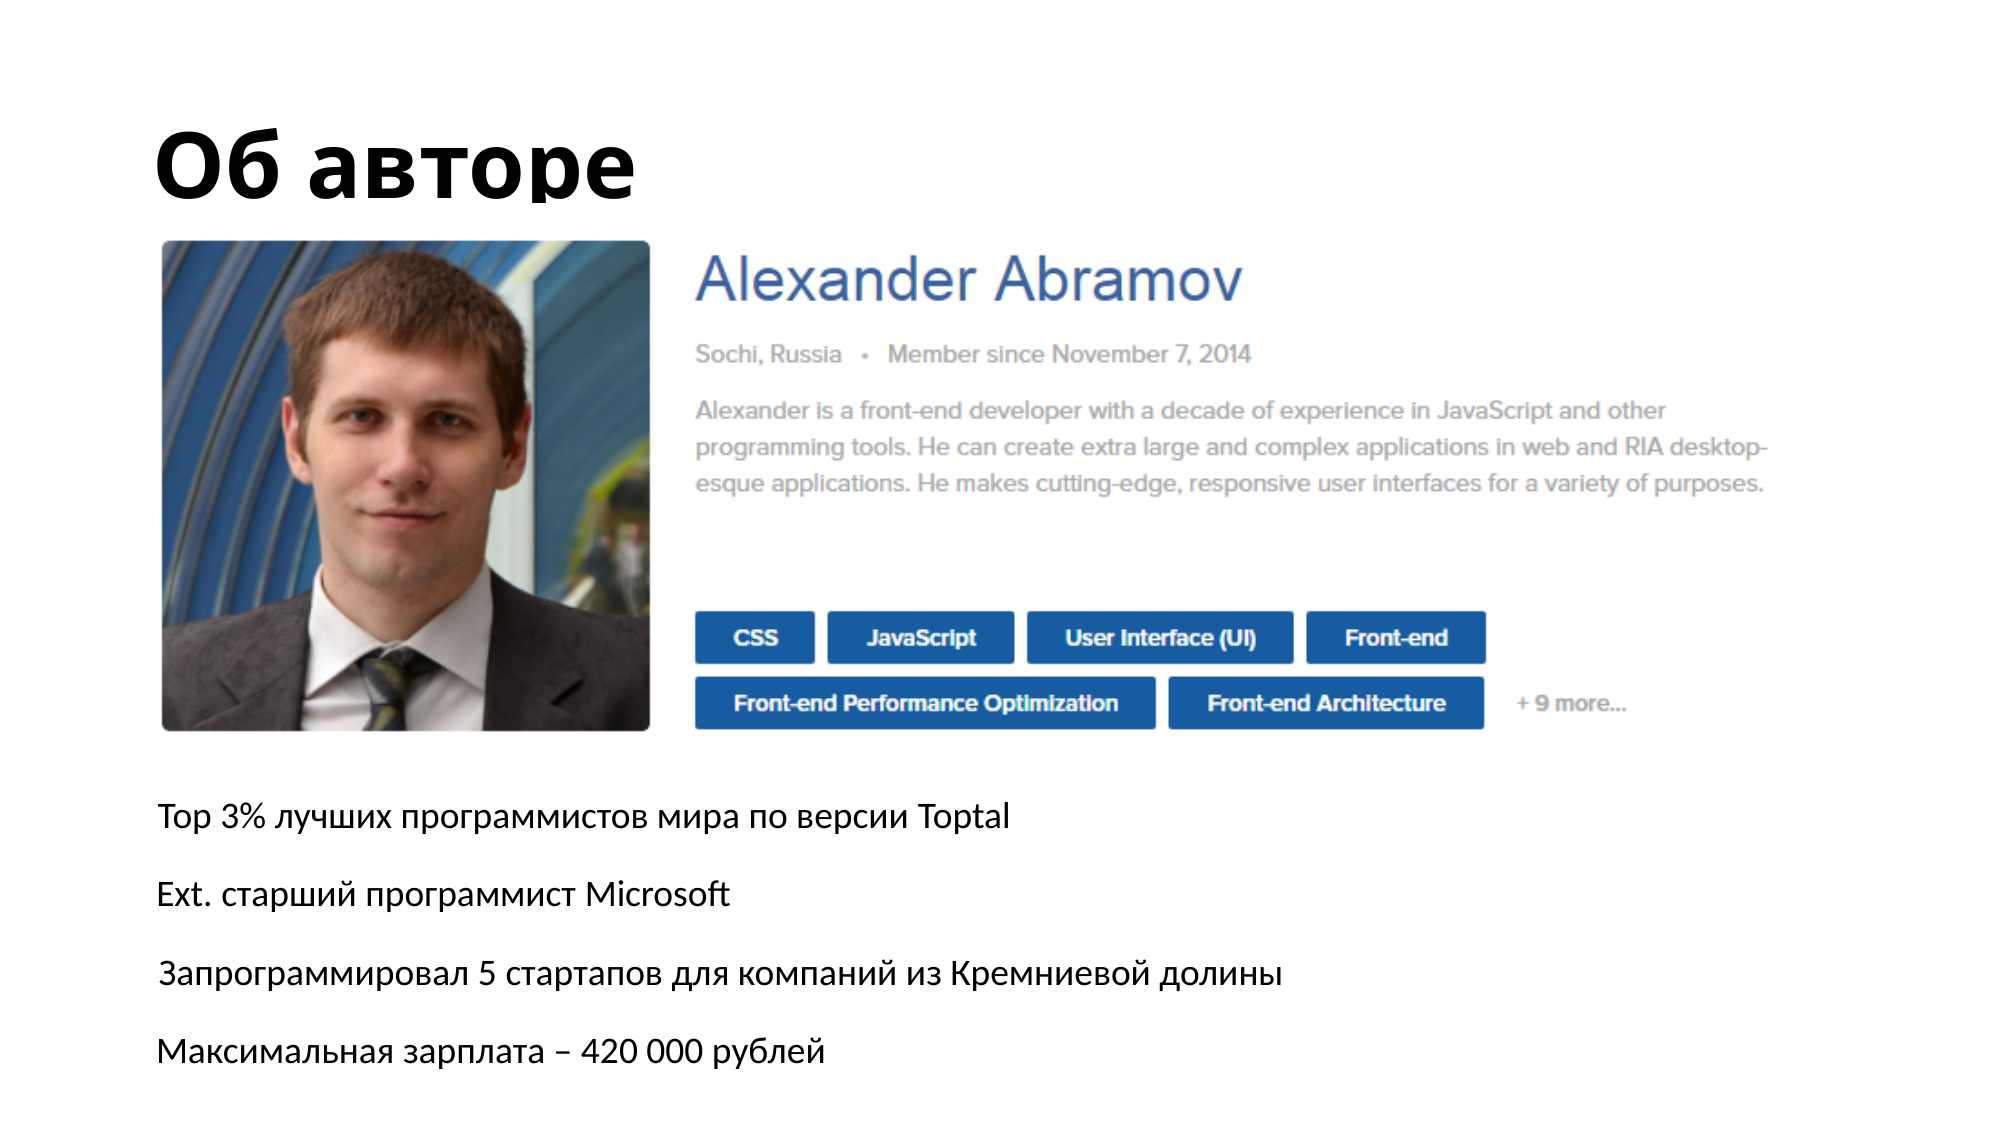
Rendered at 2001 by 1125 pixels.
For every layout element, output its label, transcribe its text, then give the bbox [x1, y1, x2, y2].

text_box Ext. старший программист Microsoft [141, 862, 746, 922]
text_box Запрограммировал 5 стартапов для компаний из Кремниевой долины [143, 940, 1300, 1001]
picture [137, 203, 1802, 766]
text_box Максимальная зарплата – 420 000 рублей [141, 1018, 842, 1079]
text_box Top 3% лучших программистов мира по версии Toptal [142, 783, 1026, 844]
title Об авторе [137, 59, 1863, 278]
